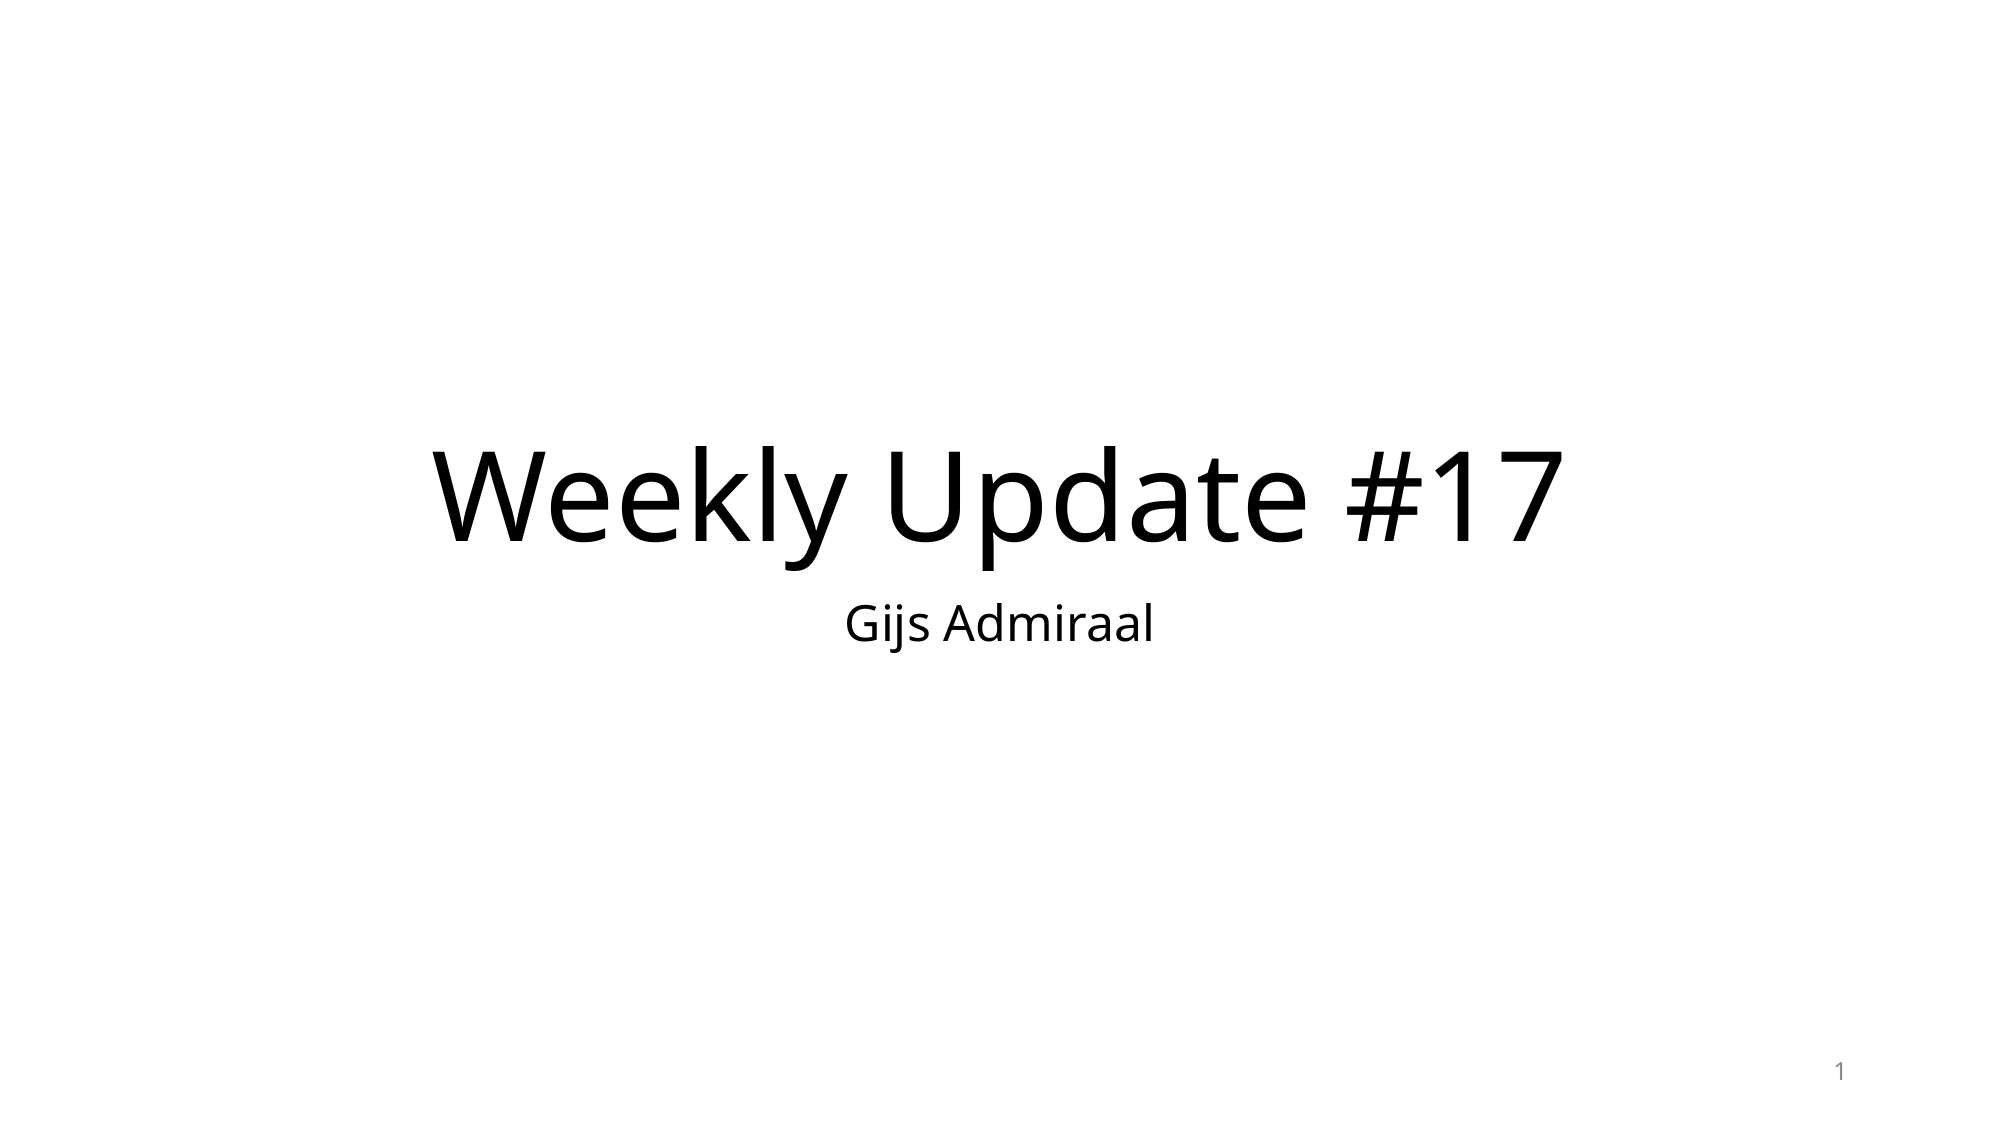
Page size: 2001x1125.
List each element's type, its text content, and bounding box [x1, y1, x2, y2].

subtitle Gijs Admiraal [249, 590, 1750, 863]
slide_number 1 [1412, 1042, 1863, 1103]
title Weekly Update #17 [249, 184, 1750, 576]
